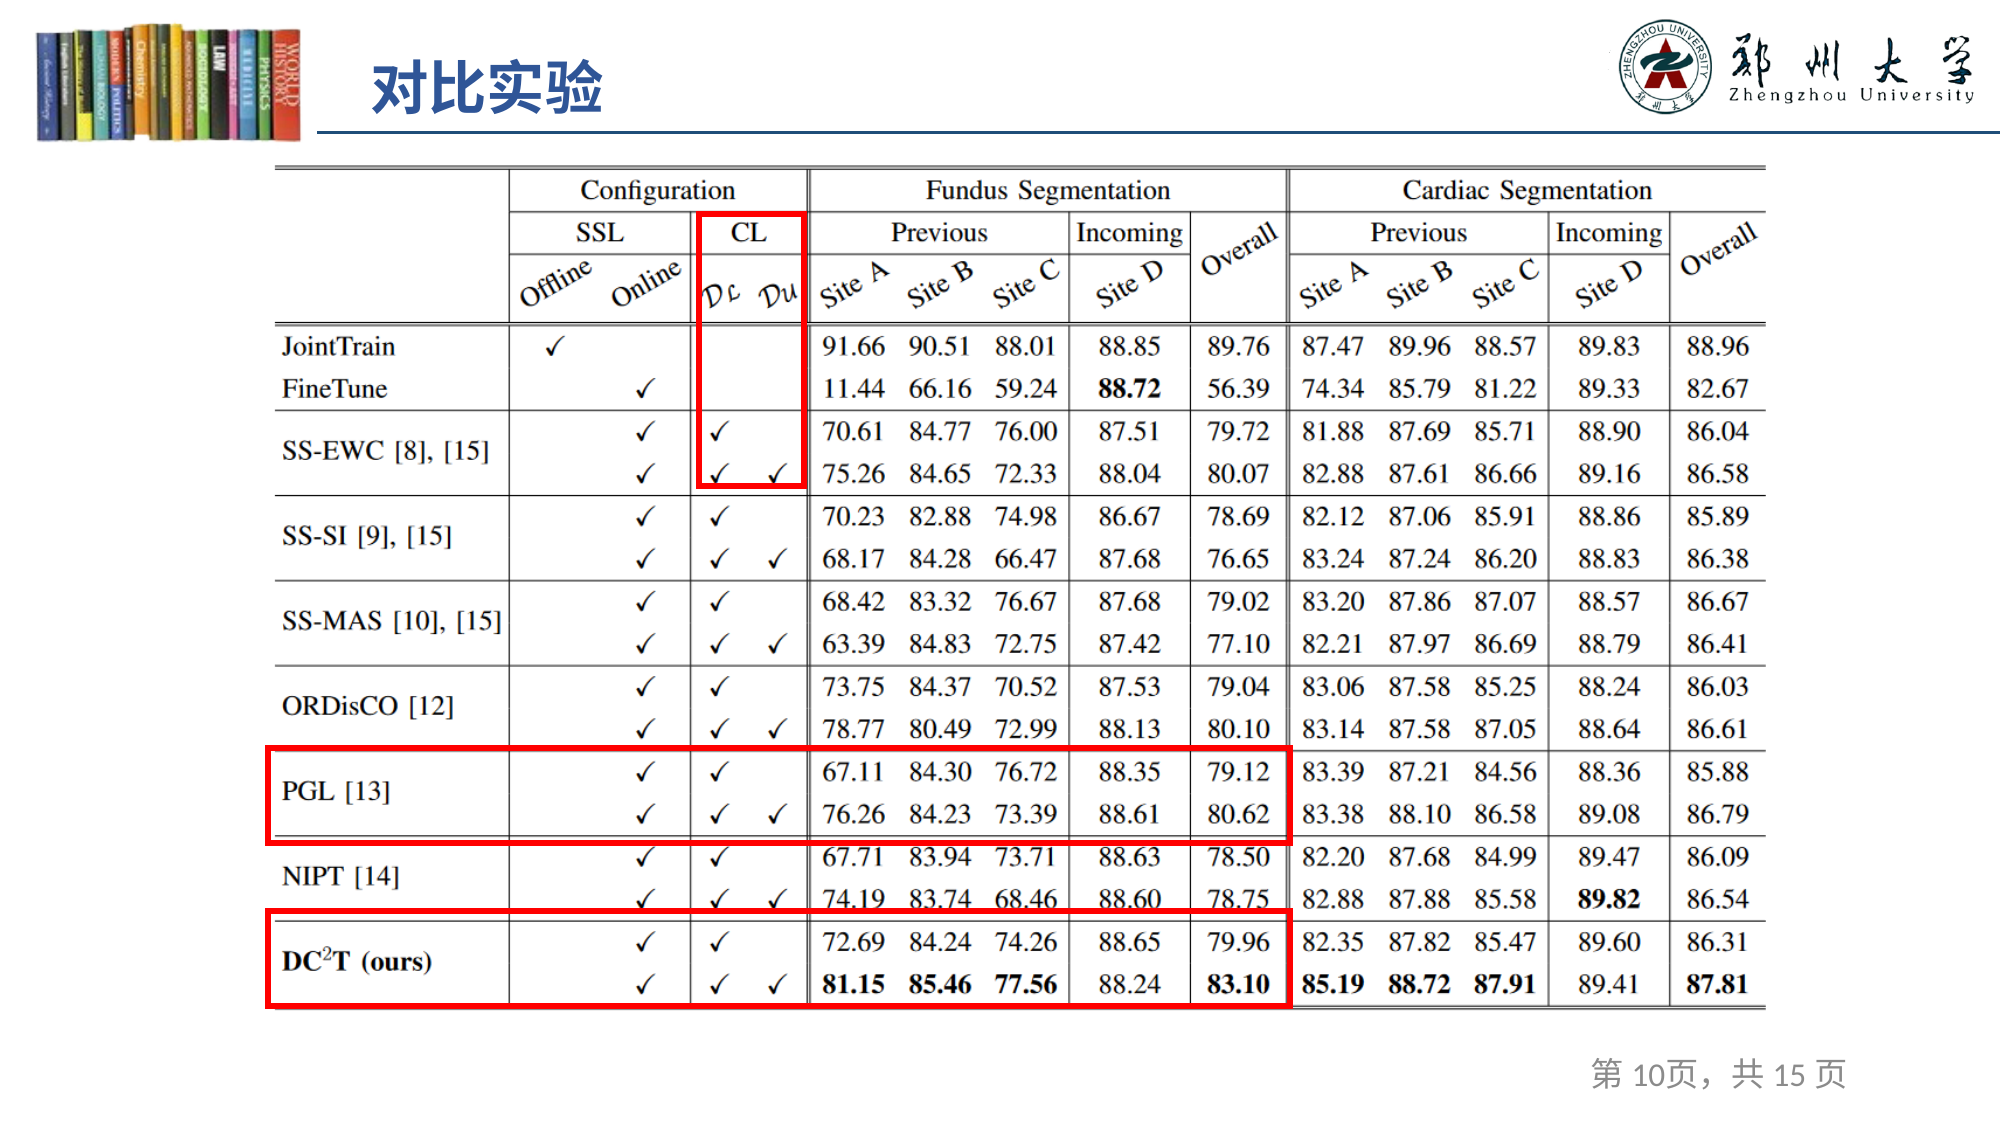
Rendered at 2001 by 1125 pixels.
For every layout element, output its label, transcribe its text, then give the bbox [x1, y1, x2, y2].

text_box 对比实验 [355, 43, 812, 129]
slide_number 第10页，共15页 [1412, 1042, 1863, 1103]
picture [1599, 11, 1983, 123]
picture [23, 0, 1780, 1020]
